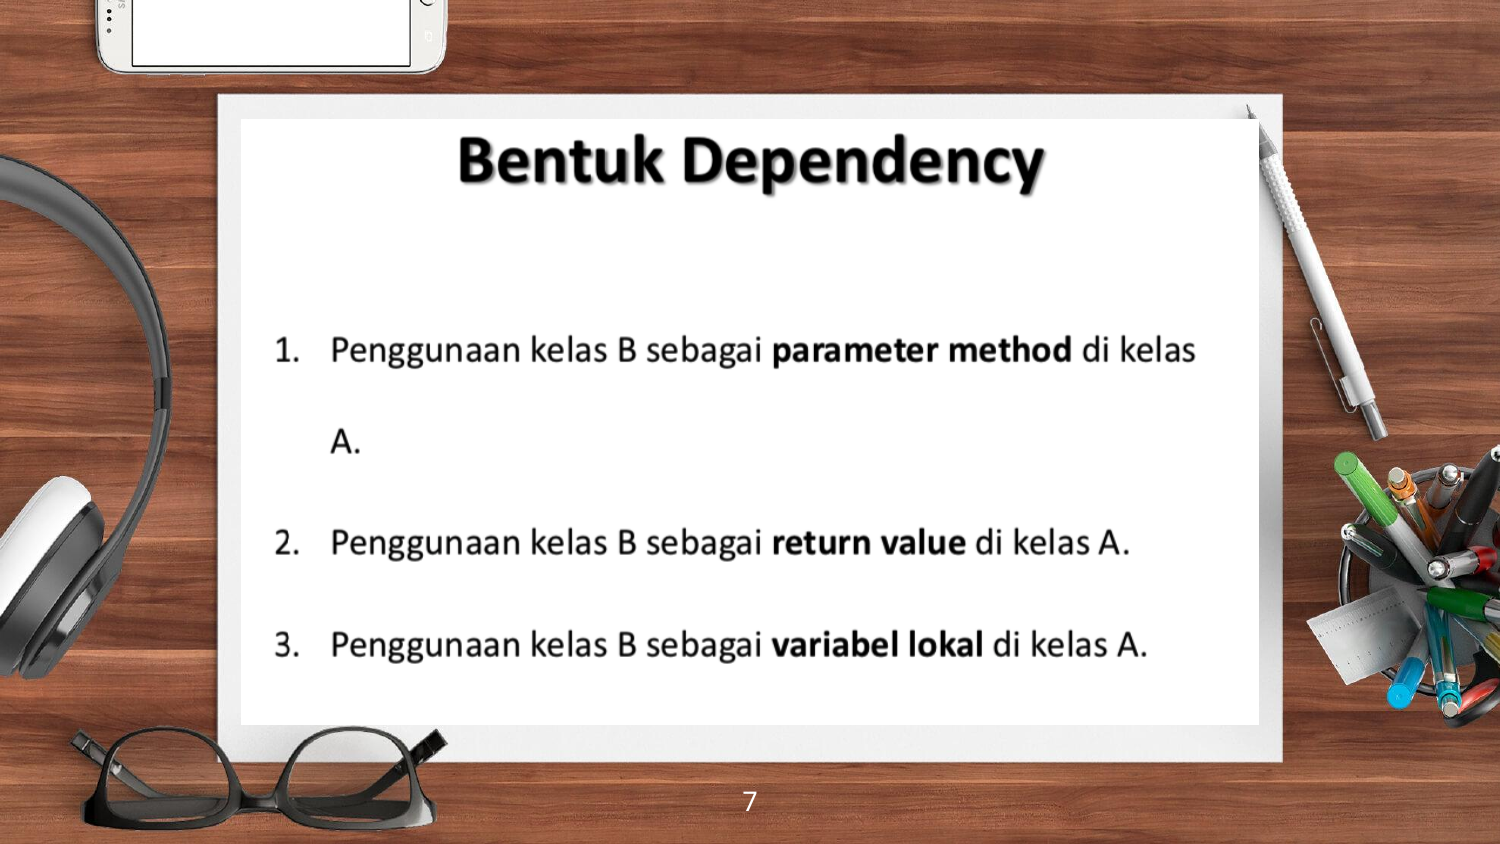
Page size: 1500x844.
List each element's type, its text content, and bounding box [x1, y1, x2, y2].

slide_number 7 [705, 762, 795, 844]
picture [0, 0, 1500, 844]
